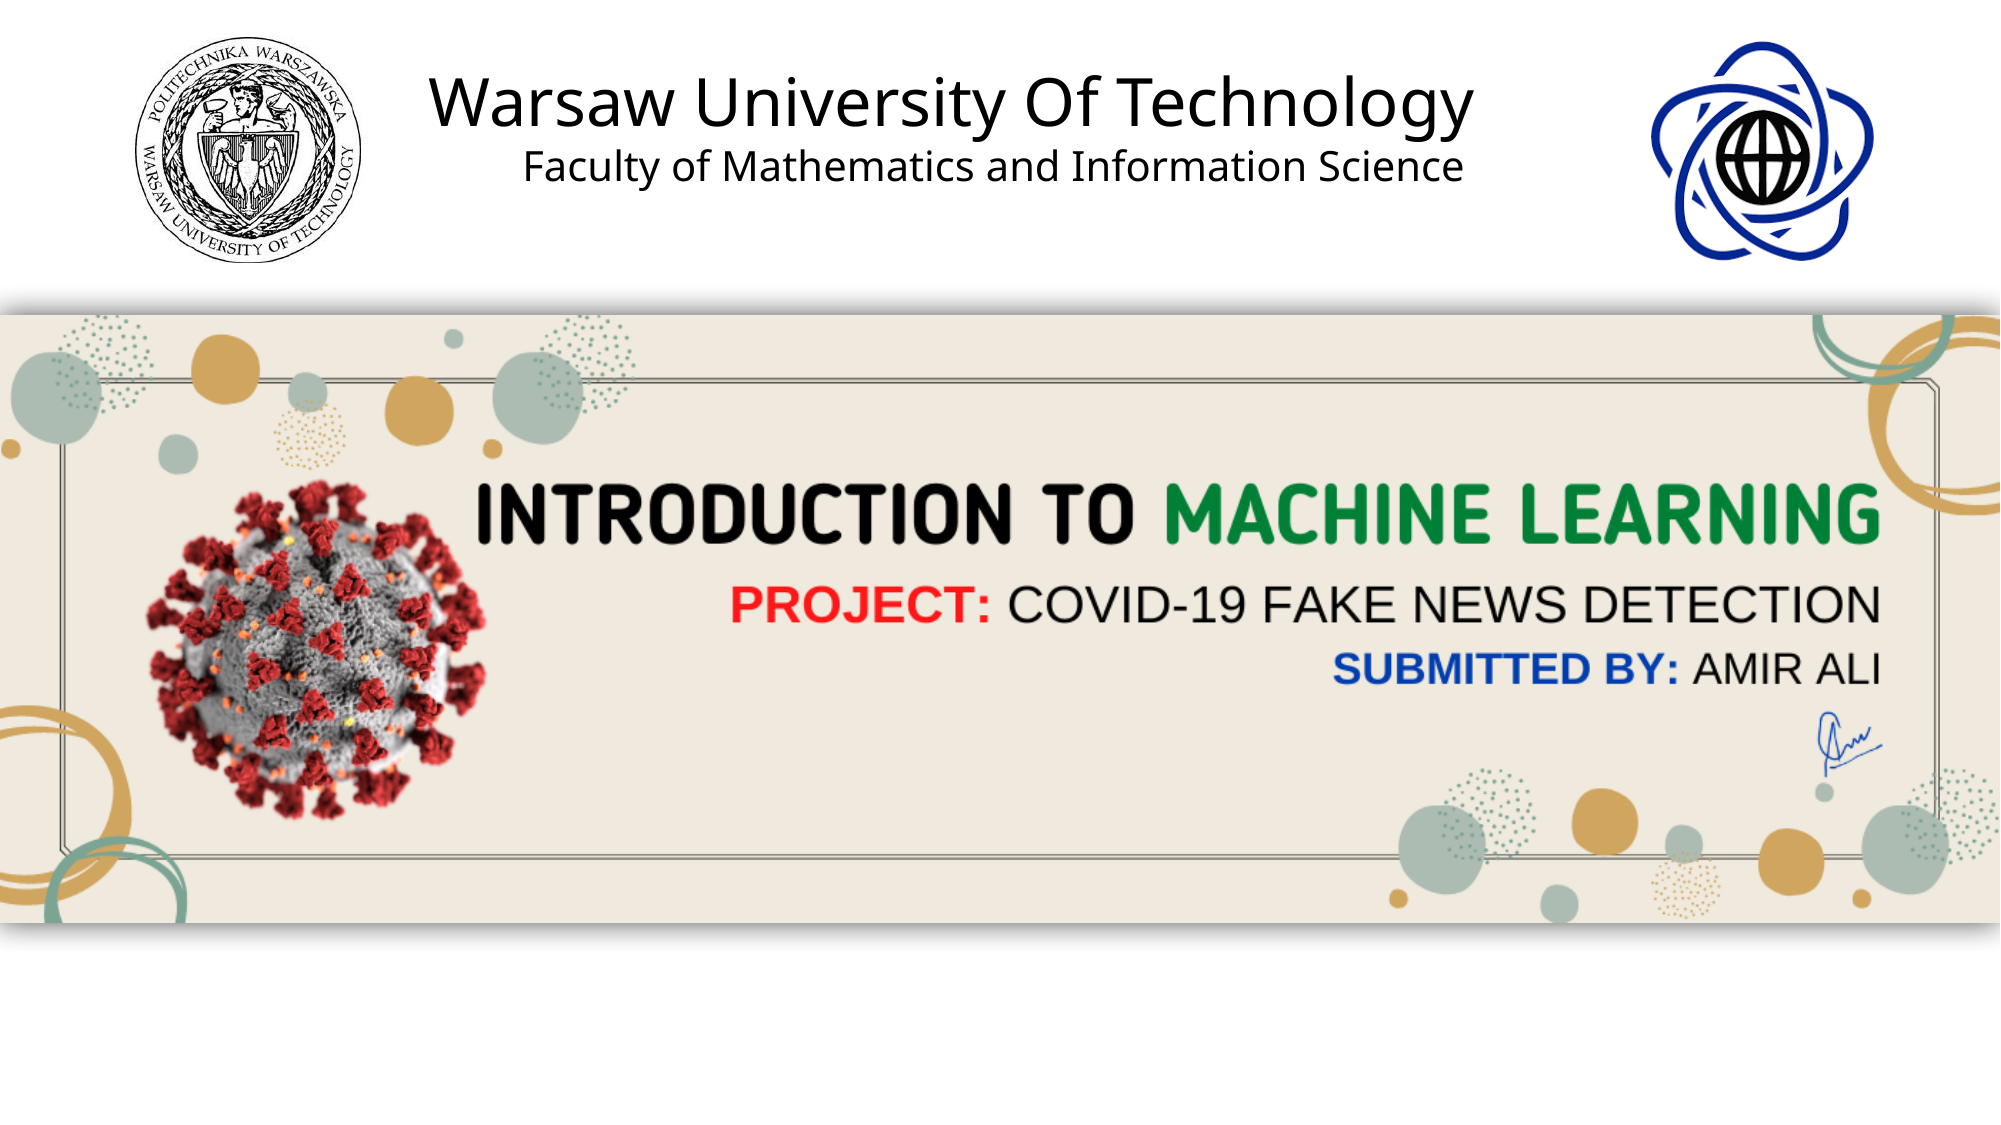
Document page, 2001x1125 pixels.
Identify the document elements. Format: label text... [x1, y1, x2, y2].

text_box Warsaw University Of Technology Faculty of Mathematics and Information Science [413, 52, 1647, 198]
picture [0, 315, 2000, 923]
picture [99, 37, 400, 263]
picture [1647, 37, 1878, 268]
